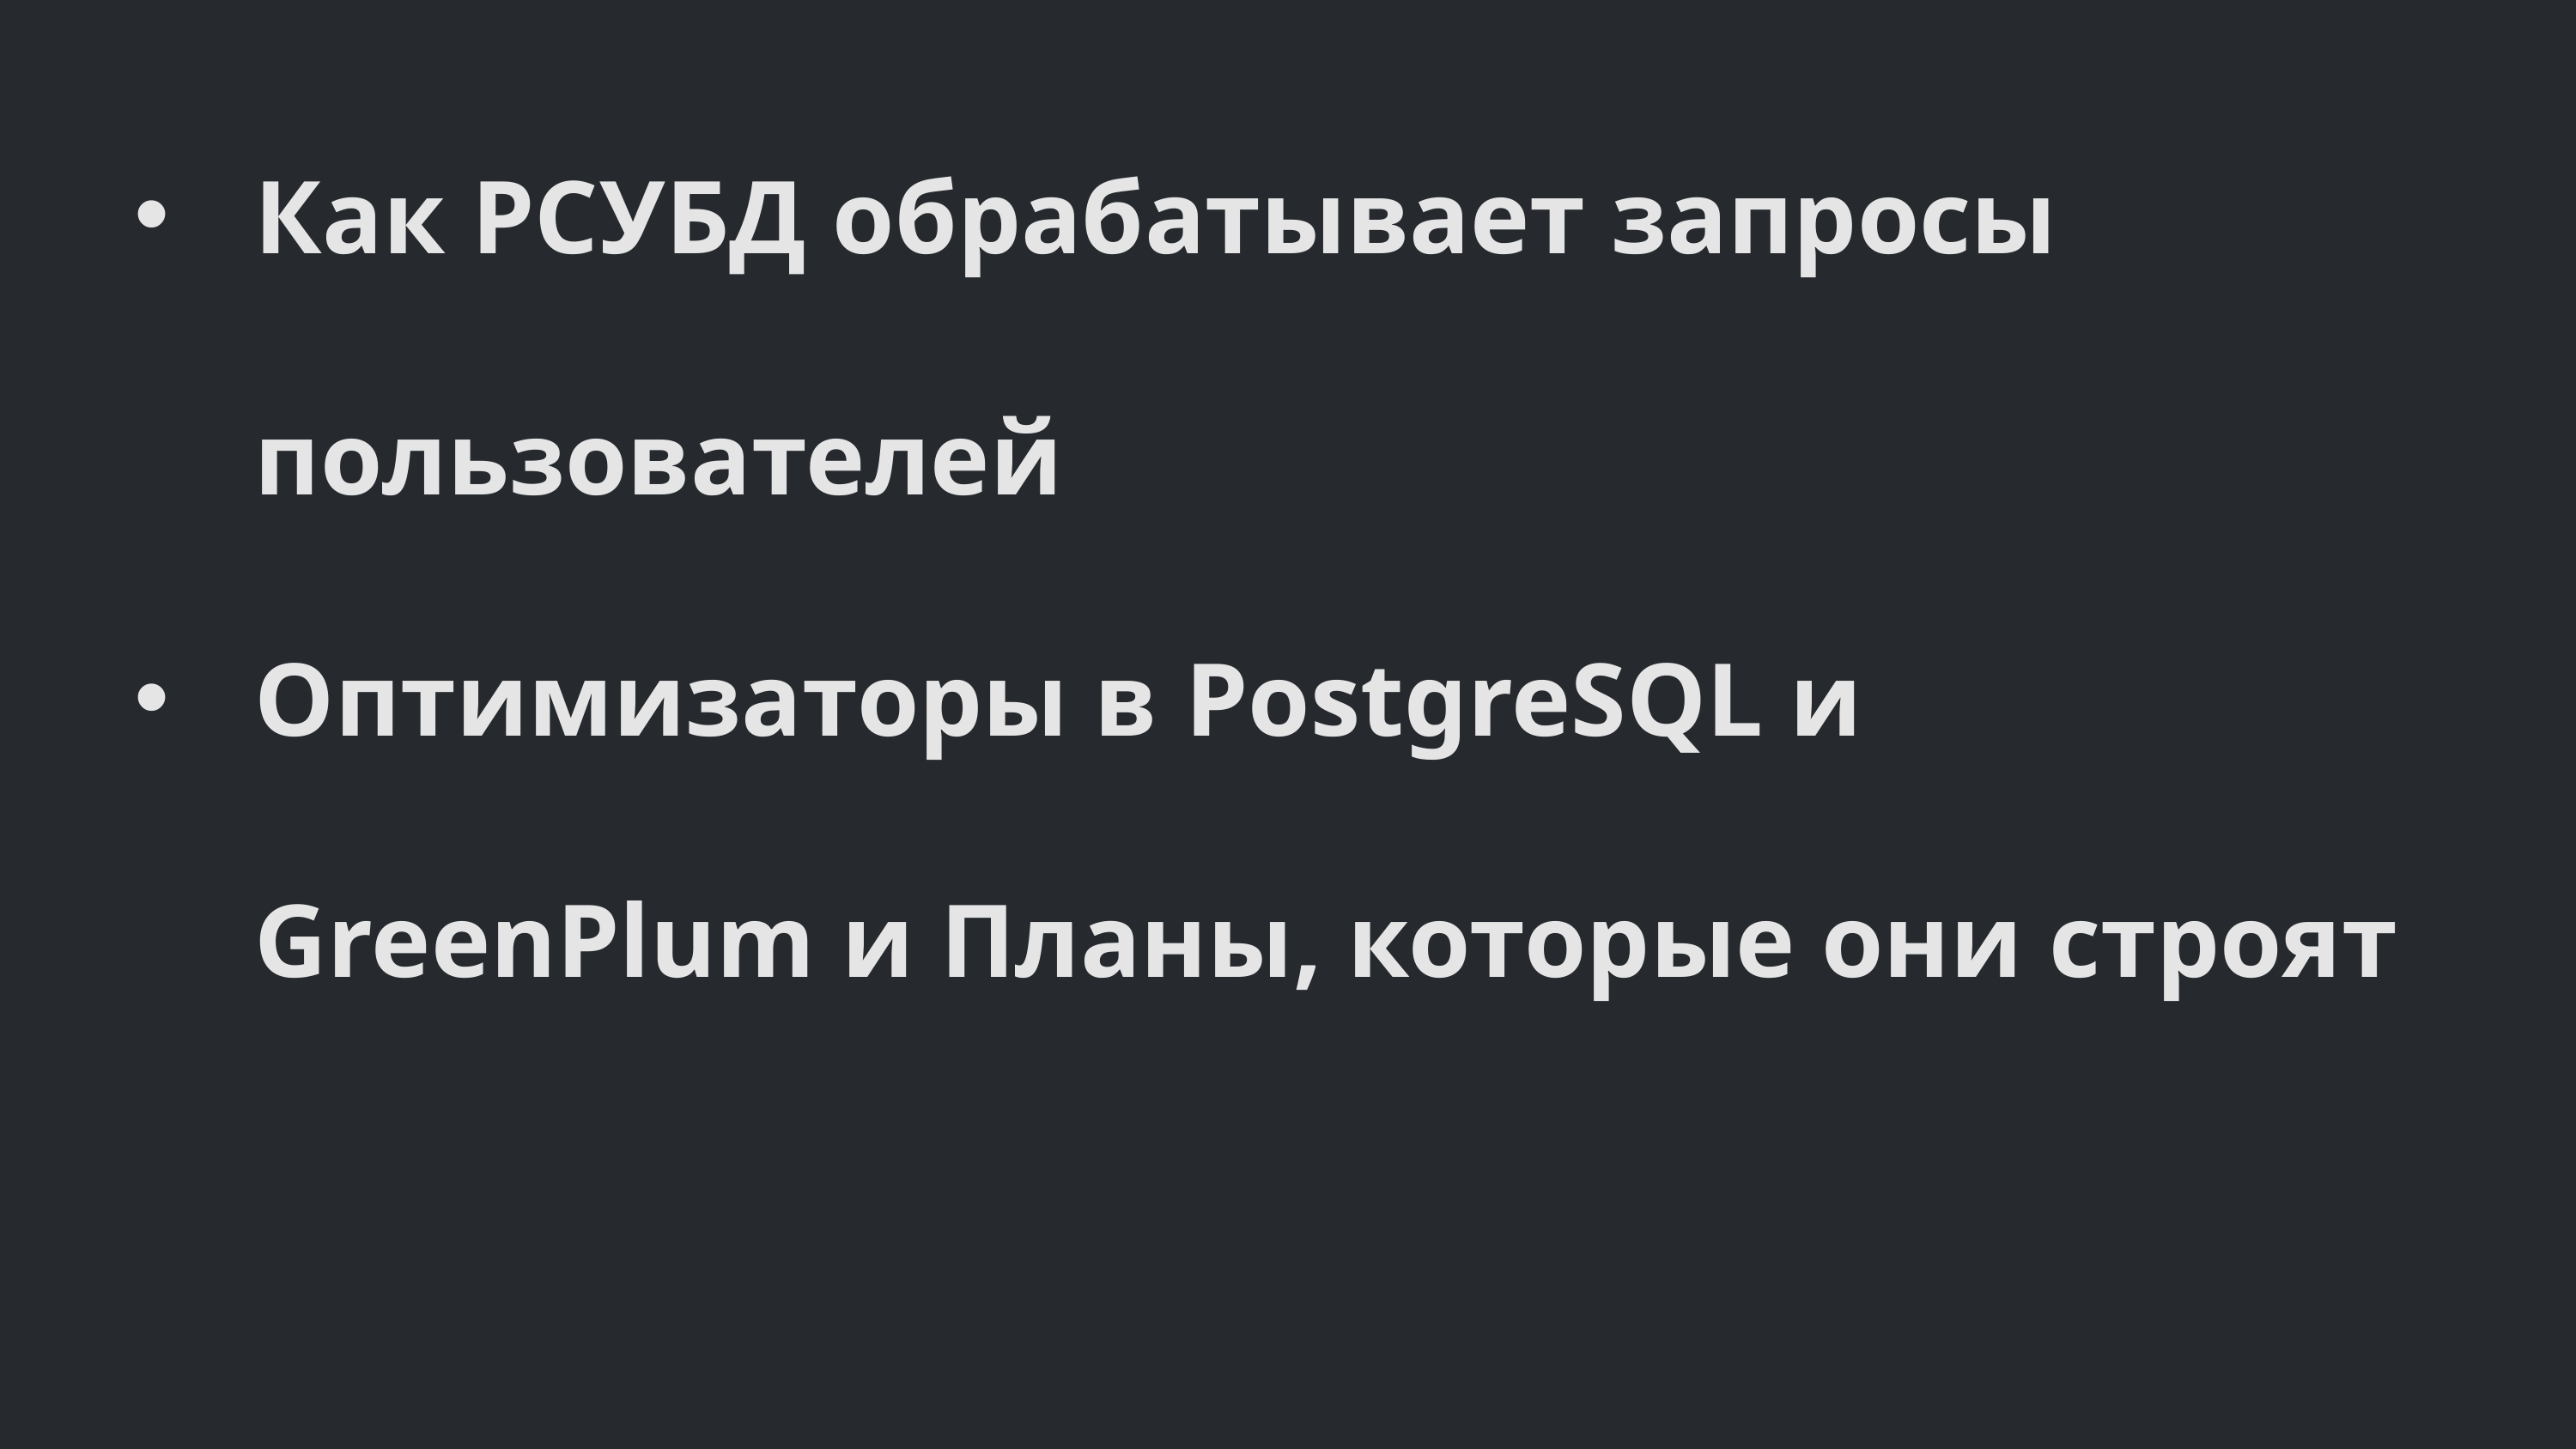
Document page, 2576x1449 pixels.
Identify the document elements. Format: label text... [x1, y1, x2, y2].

list Как РСУБД обрабатывает запросы пользователей Оптимизаторы в PostgreSQL и GreenPlum и Планы, которые они строят [134, 32, 2442, 286]
